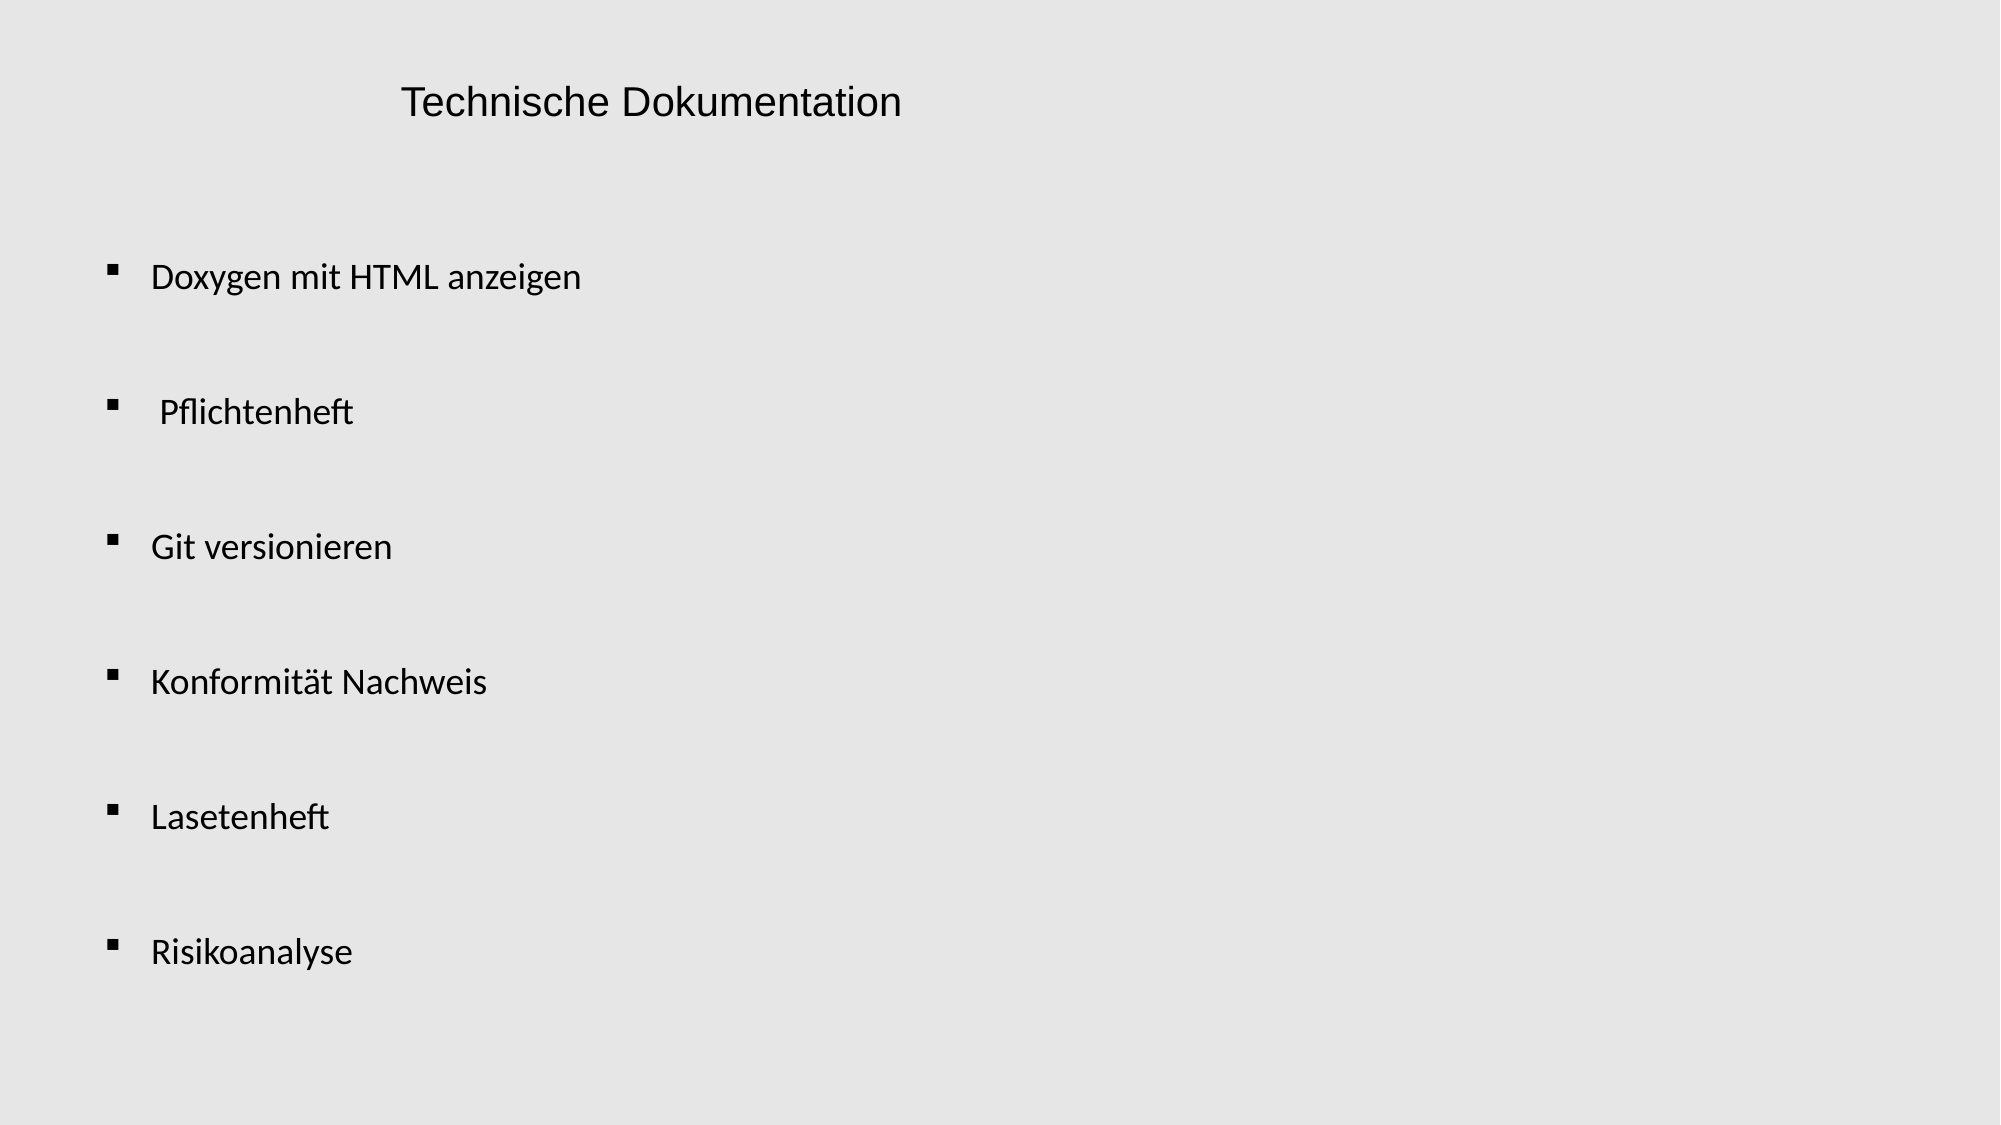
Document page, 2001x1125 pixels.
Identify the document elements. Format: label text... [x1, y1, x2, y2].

title Technische Dokumentation [58, 21, 1246, 133]
text_box Doxygen mit HTML anzeigen Pflichtenheft Git versionieren Konformität Nachweis Lasetenheft Risikoanalyse [89, 244, 1863, 1025]
